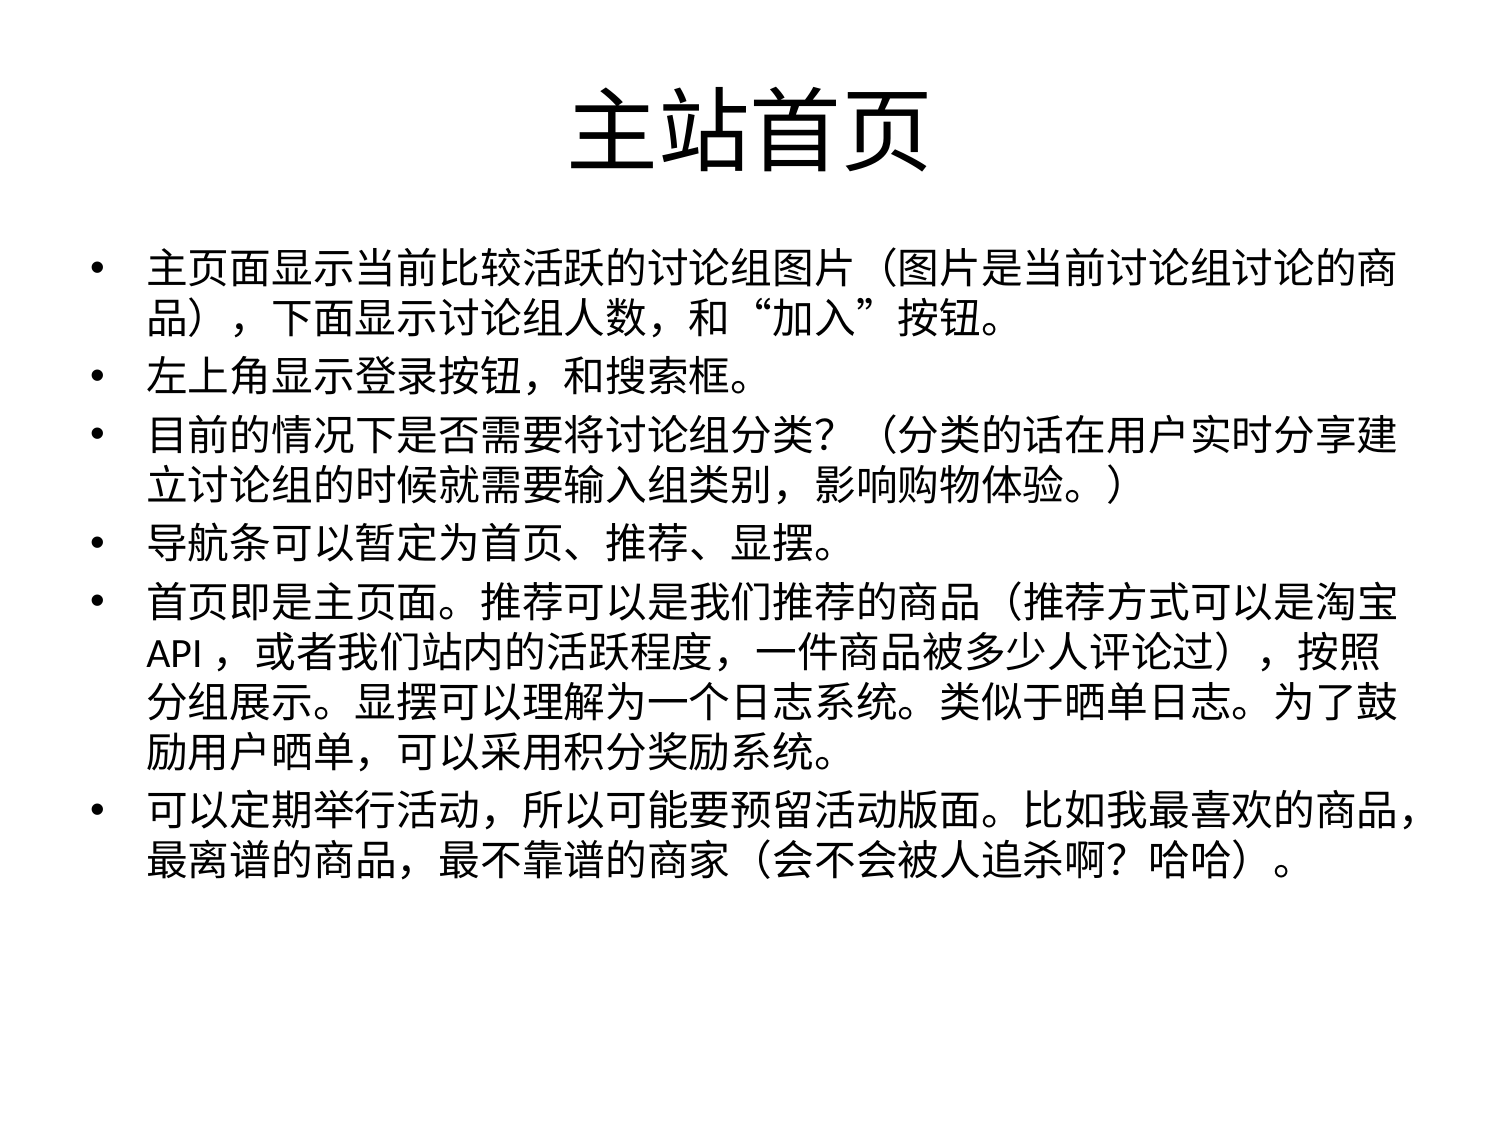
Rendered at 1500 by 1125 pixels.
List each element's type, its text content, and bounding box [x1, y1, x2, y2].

title 主站首页 [75, 45, 1425, 211]
list 主页面显示当前比较活跃的讨论组图片（图片是当前讨论组讨论的商品），下面显示讨论组人数，和“加入”按钮。 左上角显示登录按钮，和搜索框。 目前的情况下是否需要将讨论组分类？（分类的话在用户实时分享建立讨论组的时候就需要输入组类别，影响购物体验。） 导航条可以暂定为首页、推荐、显摆。 首页即是主页面。推荐可以是我们推荐的商品（推荐方式可以是淘宝API，或者我们站内的活跃程度，一件商品被多少人评论过），按照分组展示。显摆可以理解为一个日志系统。类似于晒单日志。为了鼓励用户晒单，可以采用积分奖励系统。 可以定期举行活动，所以可能要预留活动版面。比如我最喜欢的商品，最离谱的商品，最不靠谱的商家（会不会被人追杀啊？哈哈）。 [75, 234, 1425, 1005]
